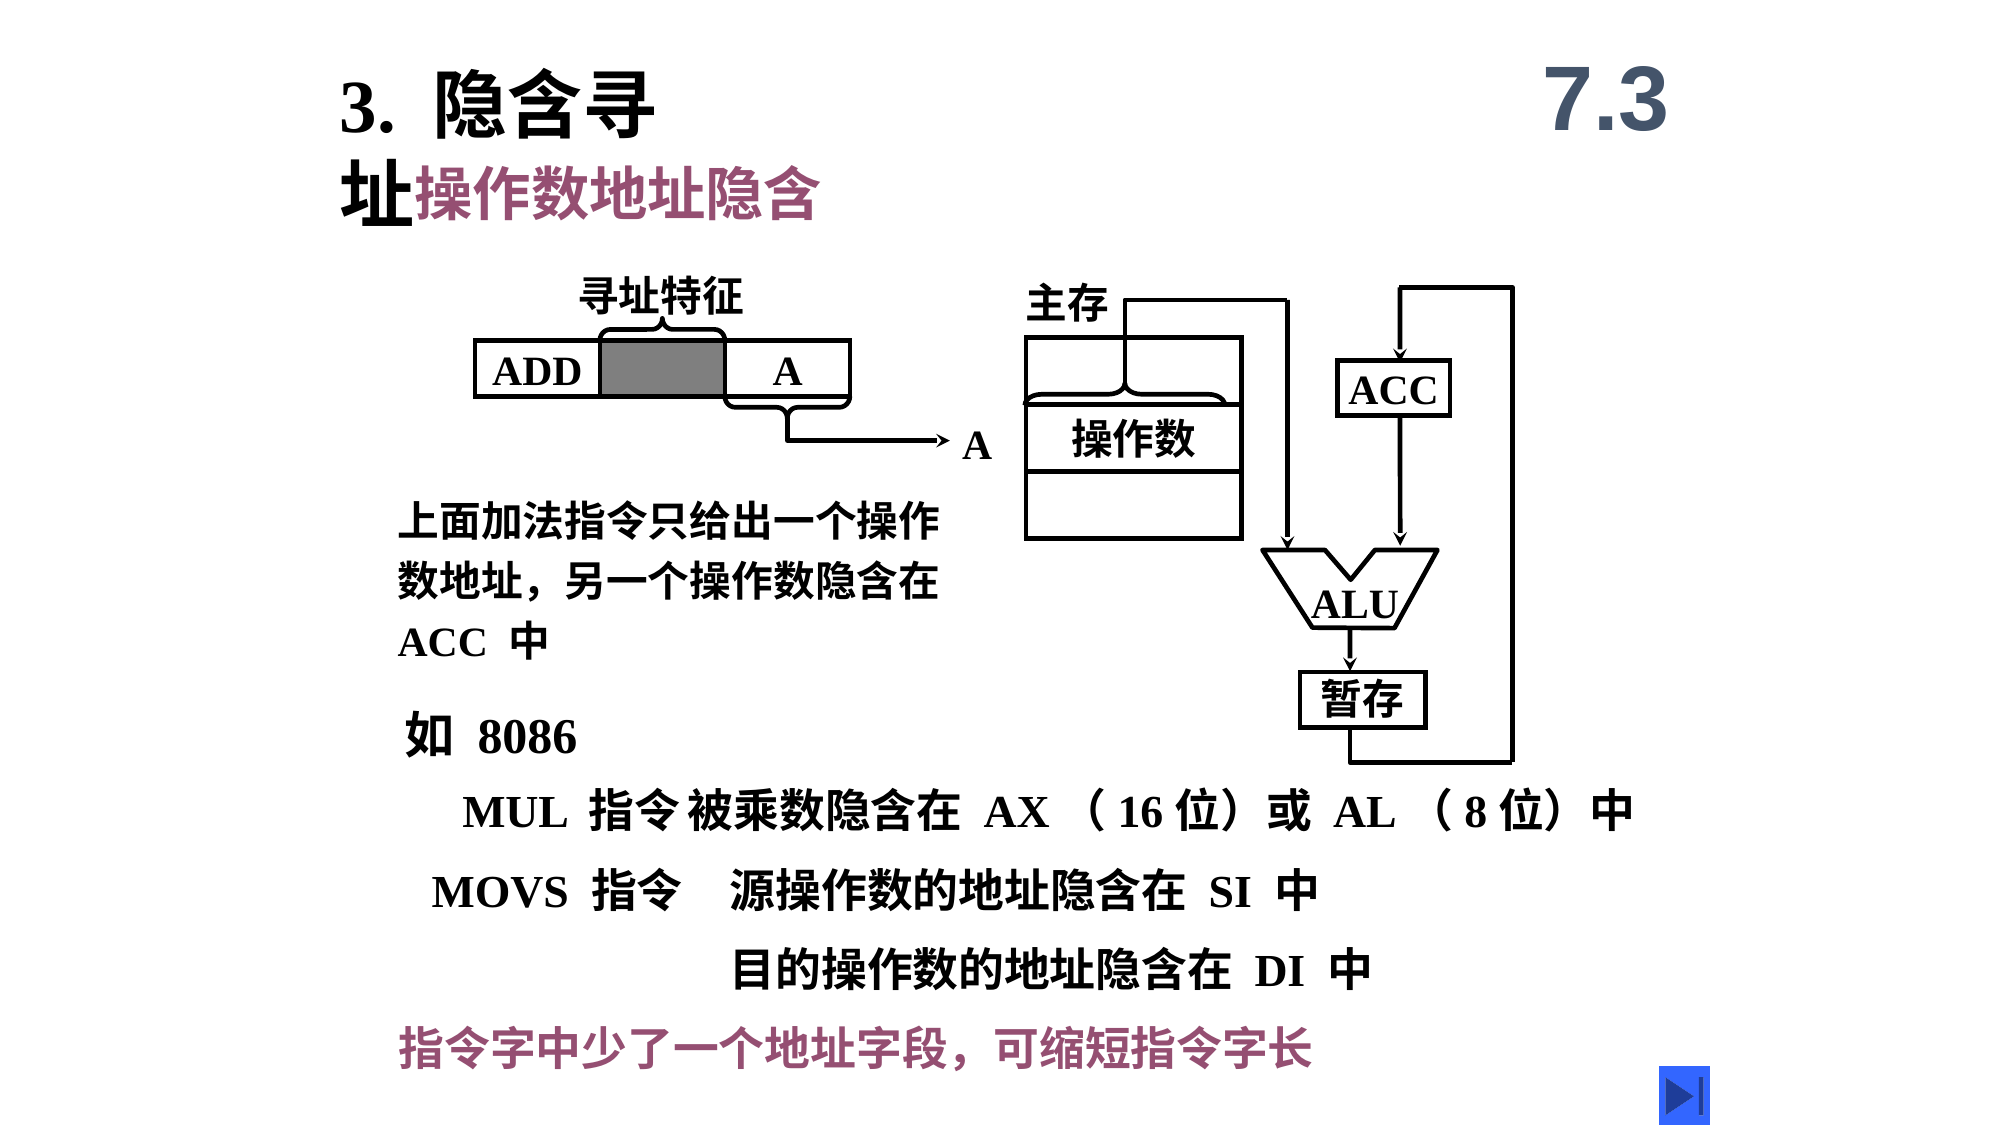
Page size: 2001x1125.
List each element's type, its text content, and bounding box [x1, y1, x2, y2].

text_box [1343, 658, 1357, 672]
text_box [724, 397, 850, 418]
text_box MUL 指令 [447, 774, 672, 845]
text_box 源操作数的地址隐含在 SI 中 [715, 853, 1388, 924]
text_box [599, 328, 725, 340]
text_box 寻址特征 [562, 262, 770, 328]
text_box [1281, 537, 1294, 549]
text_box [1393, 415, 1407, 546]
text_box 3. 隐含寻址 [324, 49, 745, 245]
text_box ACC [1337, 360, 1429, 416]
text_box [1659, 1066, 1710, 1125]
text_box 7.3 [1512, 24, 1700, 163]
text_box [787, 418, 947, 447]
text_box A [947, 410, 1008, 475]
text_box [1393, 350, 1407, 363]
text_box [1242, 299, 1287, 325]
text_box 暂存 [1299, 672, 1426, 728]
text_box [1010, 269, 1242, 539]
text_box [1262, 549, 1438, 635]
text_box 上面加法指令只给出一个操作数地址，另一个操作数隐含在 ACC 中 [382, 477, 963, 673]
text_box MOVS 指令 [416, 853, 698, 924]
text_box 操作数地址隐含 [399, 149, 1142, 235]
text_box 被乘数隐含在 AX（16位）或 AL（8位）中 [672, 774, 1651, 845]
text_box 如 8086 [389, 696, 593, 771]
text_box [1401, 287, 1513, 763]
text_box 指令字中少了一个地址字段，可缩短指令字长 [362, 1012, 1385, 1083]
text_box [1349, 725, 1512, 763]
text_box 目的操作数的地址隐含在 DI 中 [715, 933, 1389, 1003]
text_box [474, 340, 850, 397]
